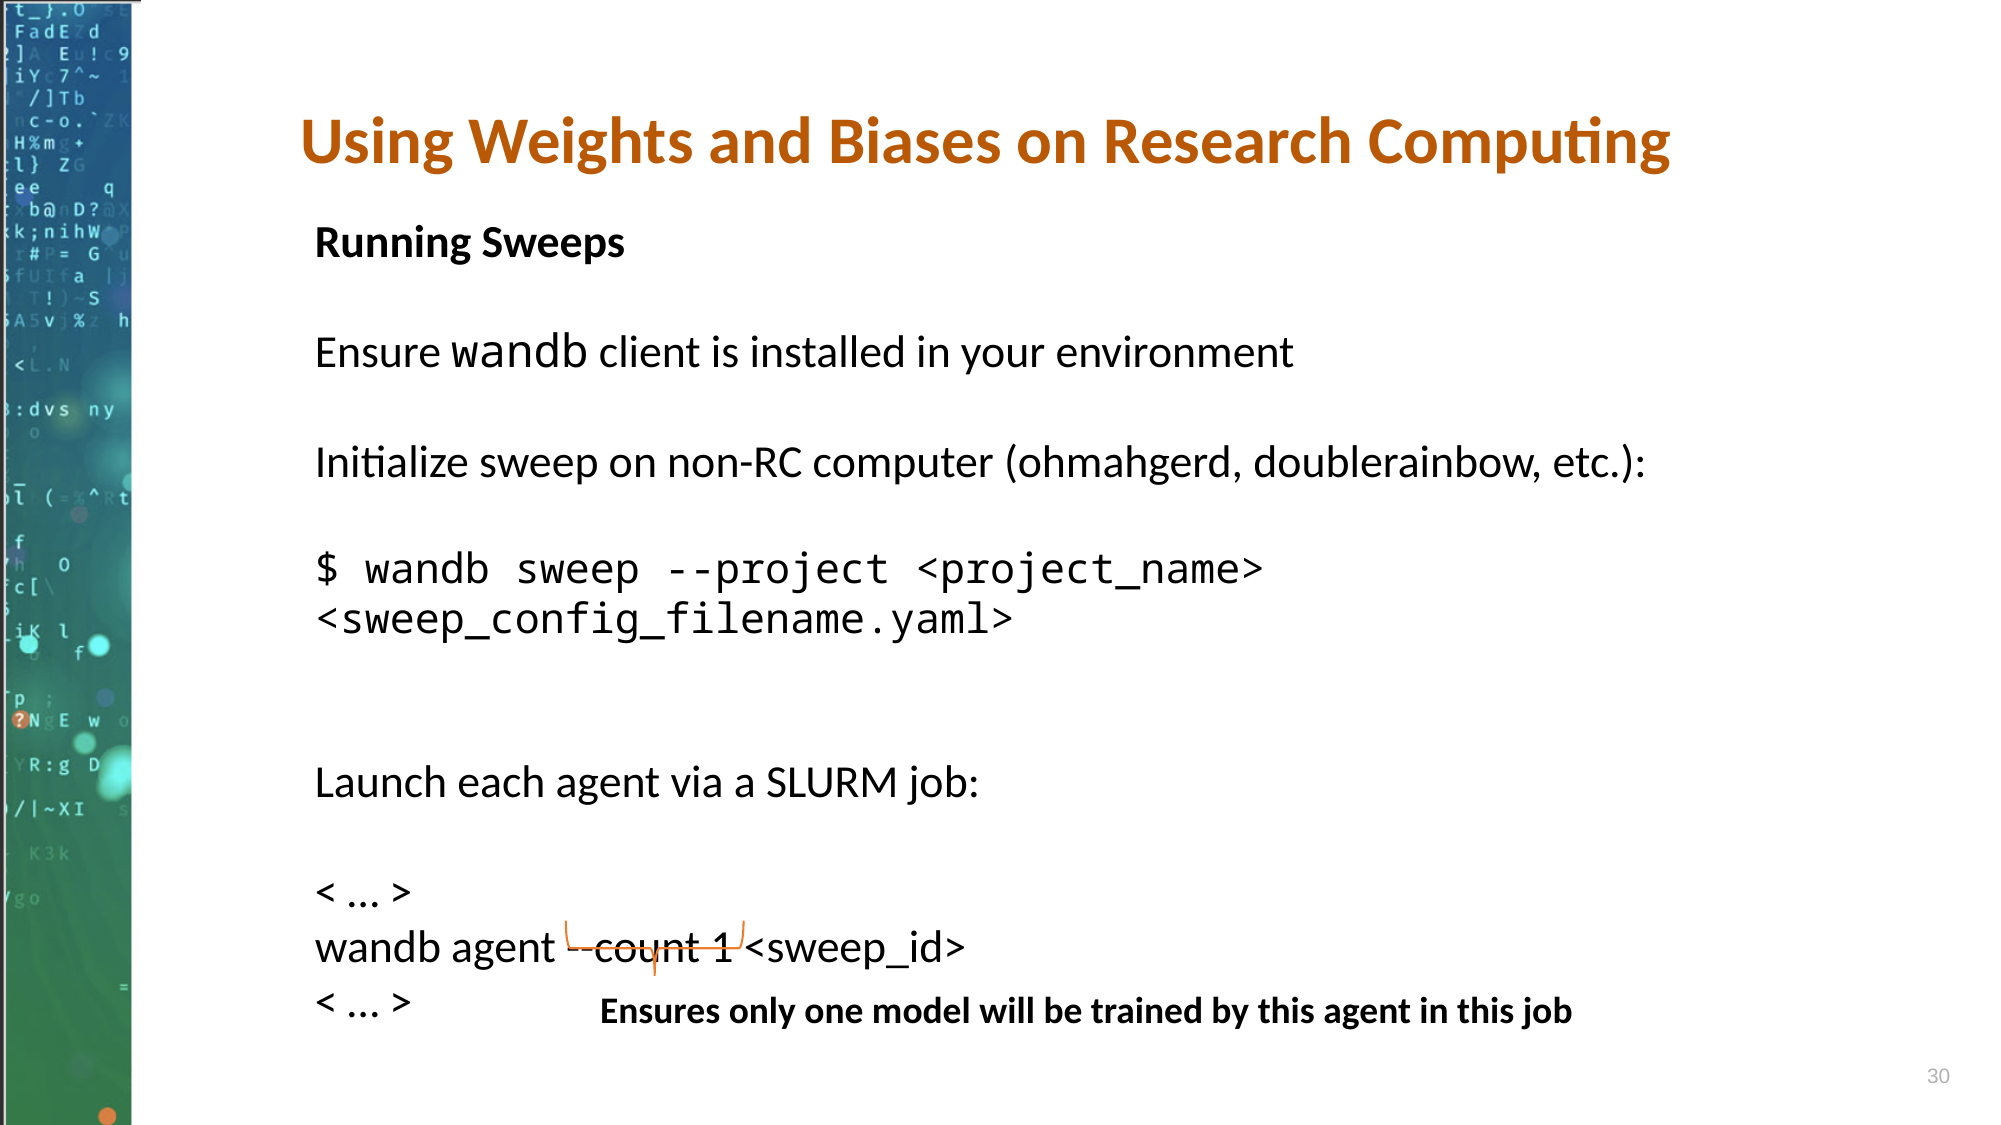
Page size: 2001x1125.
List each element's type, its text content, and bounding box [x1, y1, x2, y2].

text_box Running Sweeps Ensure wandb client is installed in your environment Initialize sweep on non-RC computer (ohmahgerd, doublerainbow, etc.): $ wandb sweep --project <project_name> <sweep_config_filename.yaml> Launch each agent via a SLURM job: < … > wandb agent --count 1 <sweep_id> < … > [299, 204, 1919, 1089]
picture [0, 0, 141, 1125]
title Using Weights and Biases on Research Computing [300, 59, 1950, 225]
slide_number 30 [1919, 1050, 1950, 1088]
text_box Ensures only one model will be trained by this agent in this job [585, 978, 1740, 1039]
text_box [565, 920, 745, 976]
